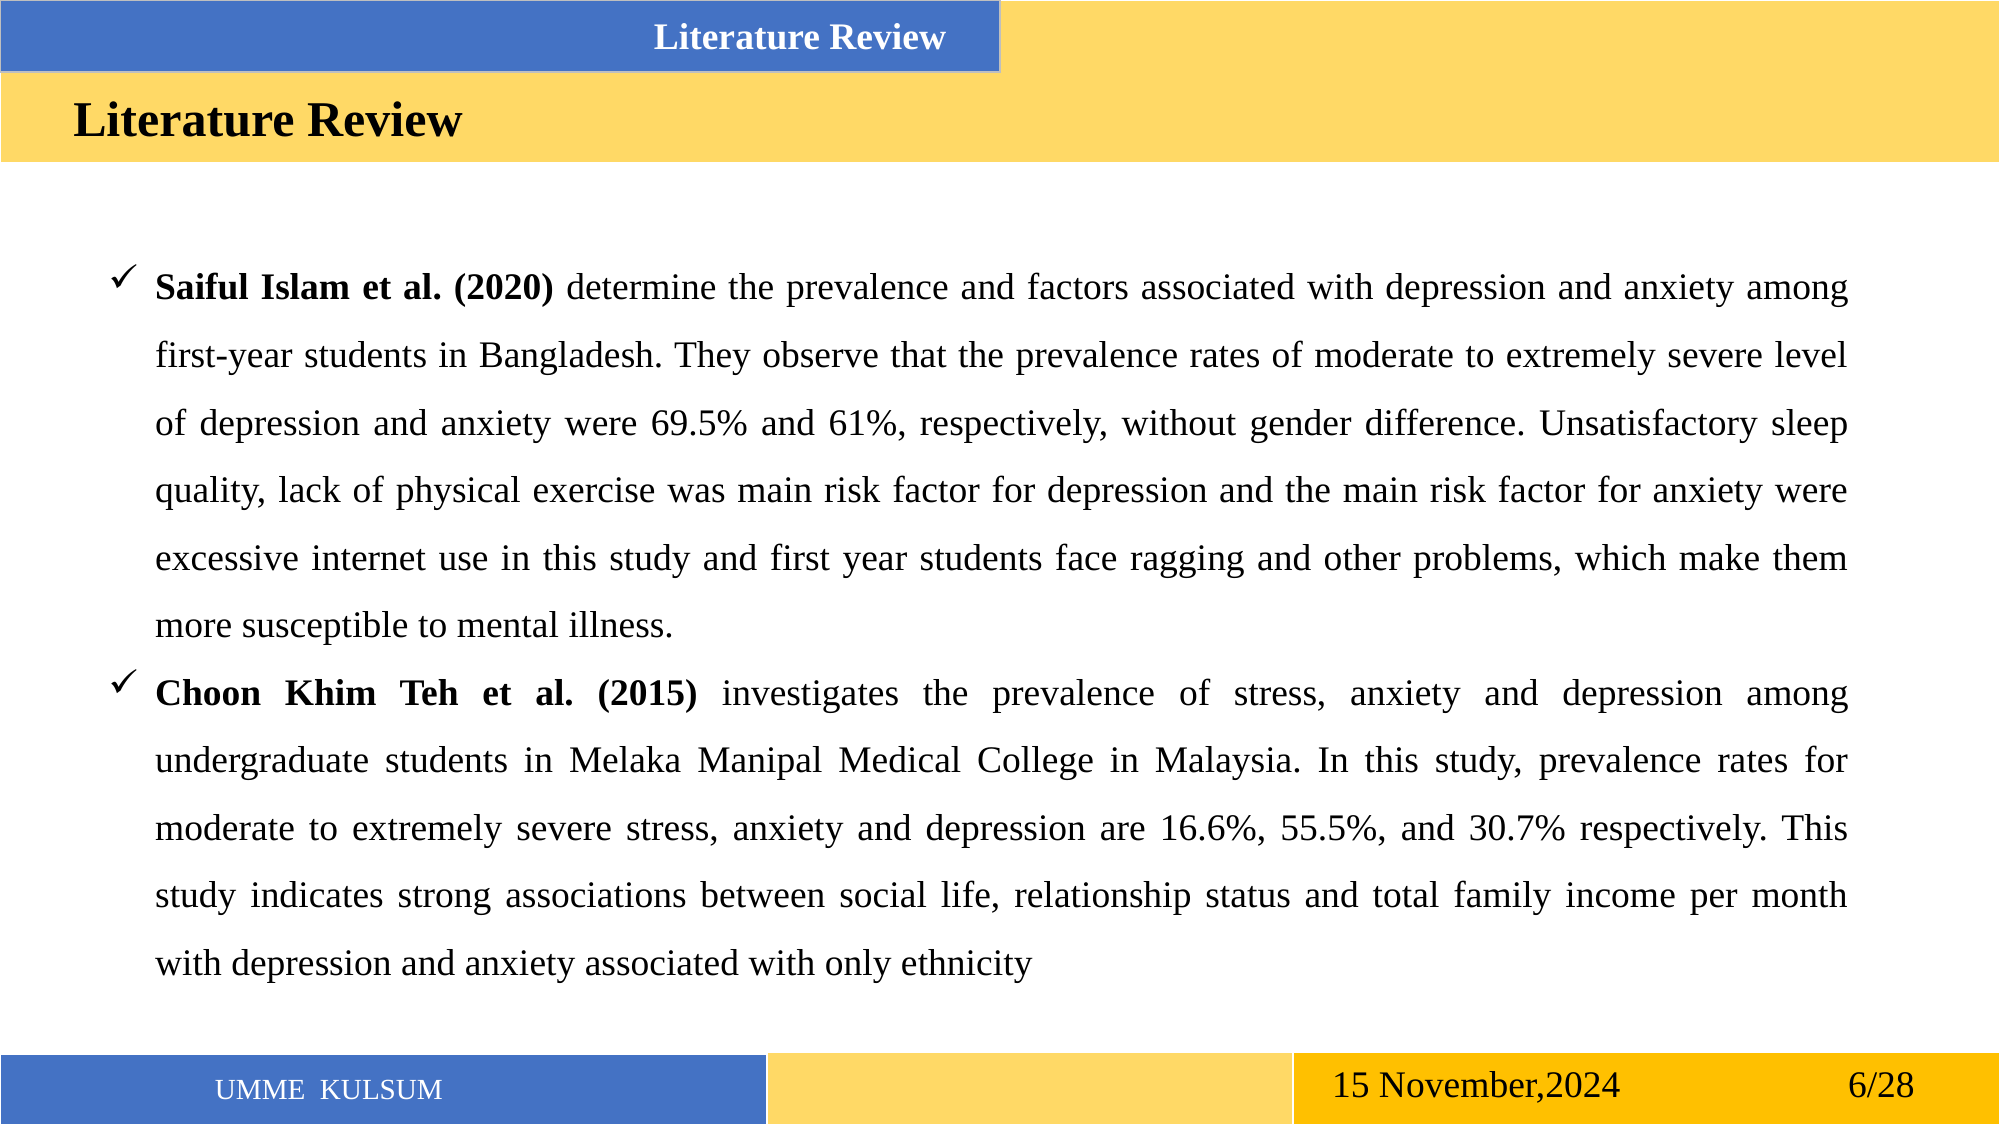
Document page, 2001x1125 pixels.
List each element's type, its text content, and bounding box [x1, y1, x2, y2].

text_box Literature Review [58, 79, 674, 155]
text_box [0, 0, 1001, 73]
text_box Literature Review [639, 4, 1105, 110]
text_box 15 November,2024 6/28 [1317, 1052, 1976, 1112]
text_box [766, 1051, 1292, 1125]
text_box [0, 1053, 766, 1125]
text_box Saiful Islam et al. (2020) determine the prevalence and factors associated with depression and anxiety among first-year students in Bangladesh. They observe that the prevalence rates of moderate to extremely severe level of depression and anxiety were 69.5% and 61%, respectively, without gender difference. Unsatisfactory sleep quality, lack of physical exercise was main risk factor for depression and the main risk factor for anxiety were excessive internet use in this study and first year students face ragging and other problems, which make them more susceptible to mental illness. Choon Khim Teh et al. (2015) investigates the prevalence of stress, anxiety and depression among undergraduate students in Melaka Manipal Medical College in Malaysia. In this study, prevalence rates for moderate to extremely severe stress, anxiety and depression are 16.6%, 55.5%, and 30.7% respectively. This study indicates strong associations between social life, relationship status and total family income per month with depression and anxiety associated with only ethnicity [93, 232, 1866, 1035]
text_box [0, 0, 2000, 164]
text_box UMME KULSUM [199, 1062, 726, 1113]
text_box [1292, 1051, 2000, 1125]
